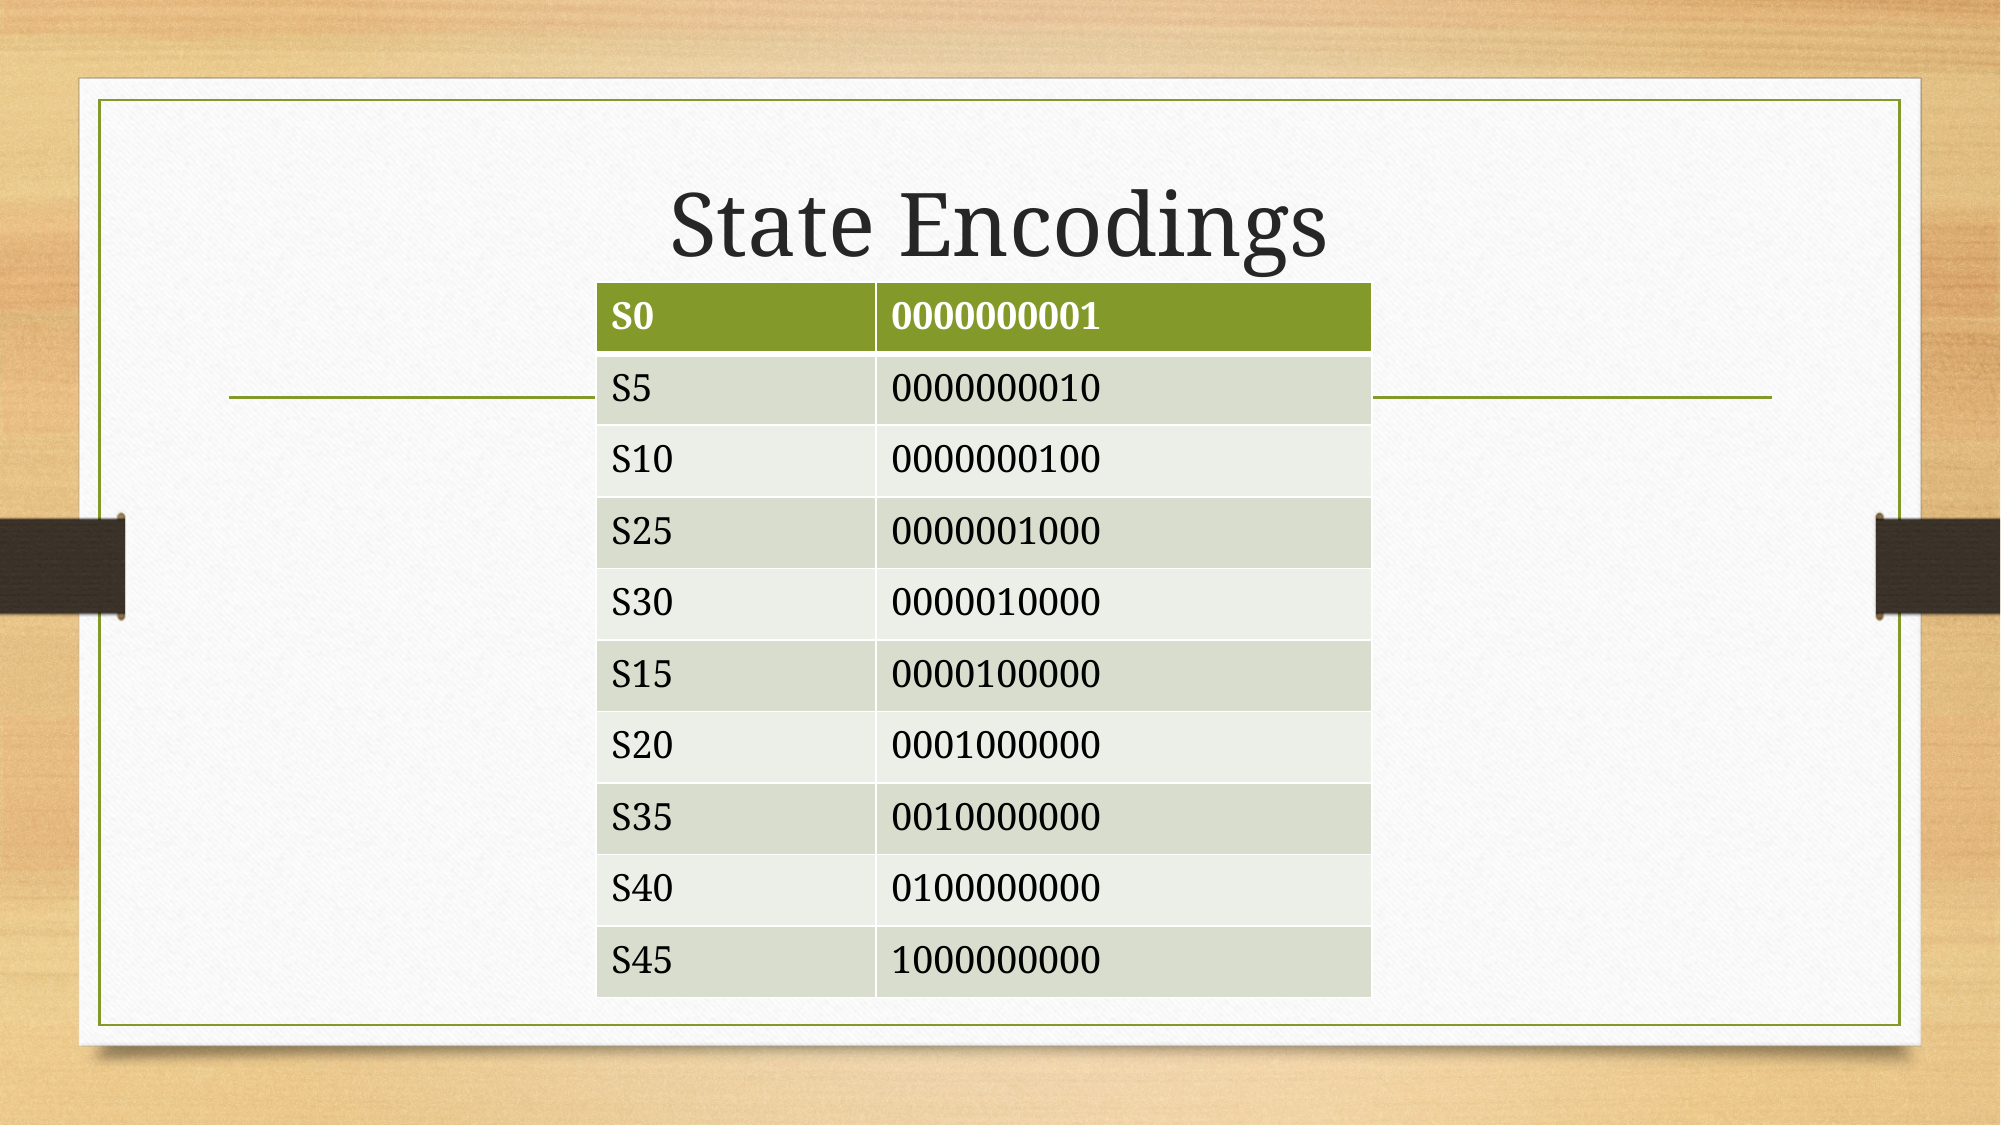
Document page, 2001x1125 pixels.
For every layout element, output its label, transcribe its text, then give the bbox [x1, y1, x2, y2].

table_cell 0000000010 [877, 357, 1371, 424]
picture [0, 0, 2001, 1125]
table_cell 0100000000 [877, 855, 1371, 925]
table_cell S45 [597, 927, 875, 997]
table_cell S20 [597, 712, 875, 782]
table_cell 1000000000 [877, 927, 1371, 997]
table_cell S35 [597, 784, 875, 854]
table_cell 0000010000 [877, 569, 1371, 639]
table_cell 0000000100 [877, 426, 1371, 496]
table_cell S10 [597, 426, 875, 496]
title State Encodings [212, 161, 1787, 283]
table_cell S15 [597, 641, 875, 711]
table_header S0 [597, 283, 875, 351]
table_cell 0001000000 [877, 712, 1371, 782]
table_cell S30 [597, 569, 875, 639]
table_cell S5 [597, 357, 875, 424]
table_cell 0000100000 [877, 641, 1371, 711]
table_cell S40 [597, 855, 875, 925]
table_header 0000000001 [877, 283, 1371, 351]
table_cell 0010000000 [877, 784, 1371, 854]
table_cell 0000001000 [877, 498, 1371, 568]
table_cell S25 [597, 498, 875, 568]
